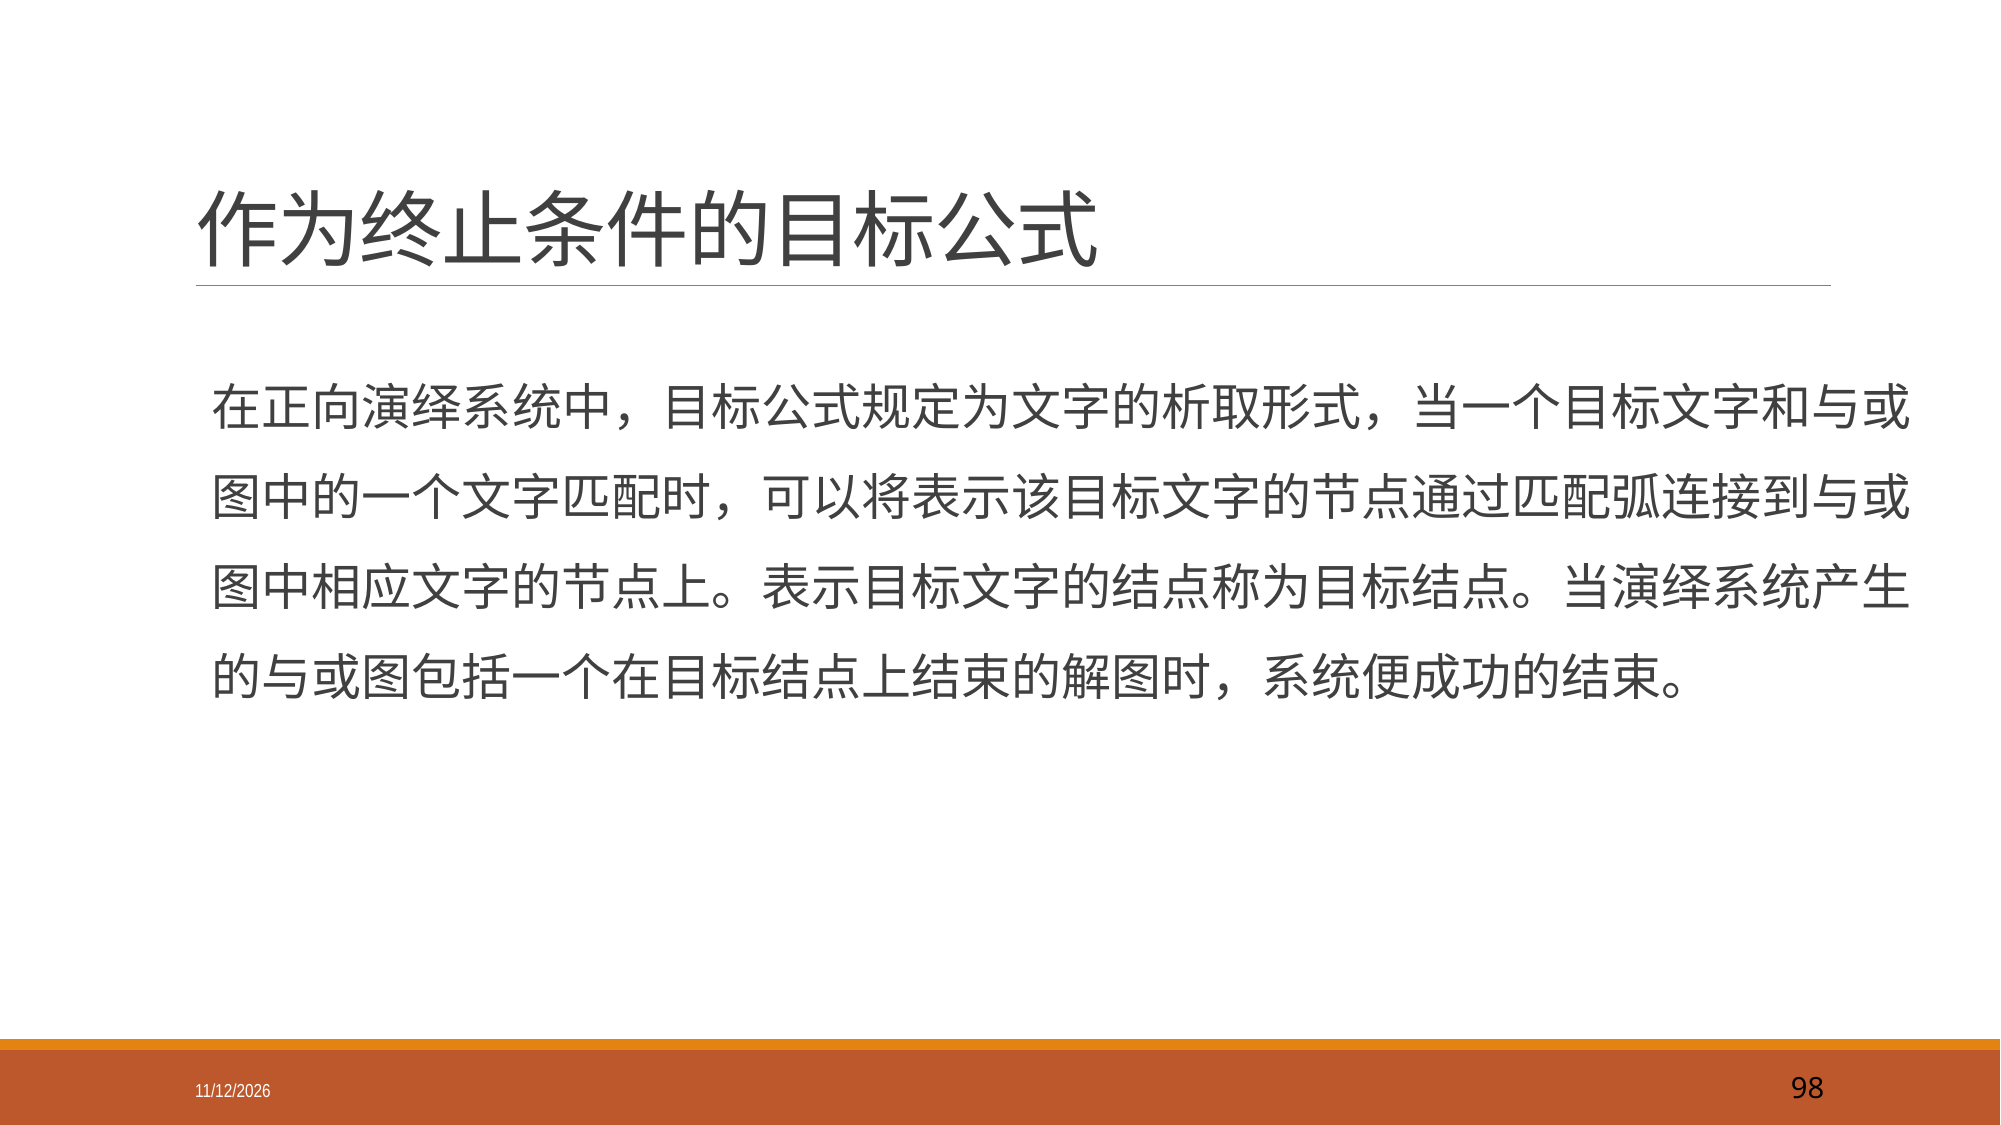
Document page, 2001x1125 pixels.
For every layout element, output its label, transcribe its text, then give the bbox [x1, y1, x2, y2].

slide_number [180, 1059, 586, 1120]
slide_number 98 [1624, 1059, 1840, 1120]
title 作为终止条件的目标公式 [180, 47, 1830, 285]
list 在正向演绎系统中，目标公式规定为文字的析取形式，当一个目标文字和与或图中的一个文字匹配时，可以将表示该目标文字的节点通过匹配弧连接到与或图中相应文字的节点上。表示目标文字的结点称为目标结点。当演绎系统产生的与或图包括一个在目标结点上结束的解图时，系统便成功的结束。 [196, 337, 1922, 1013]
